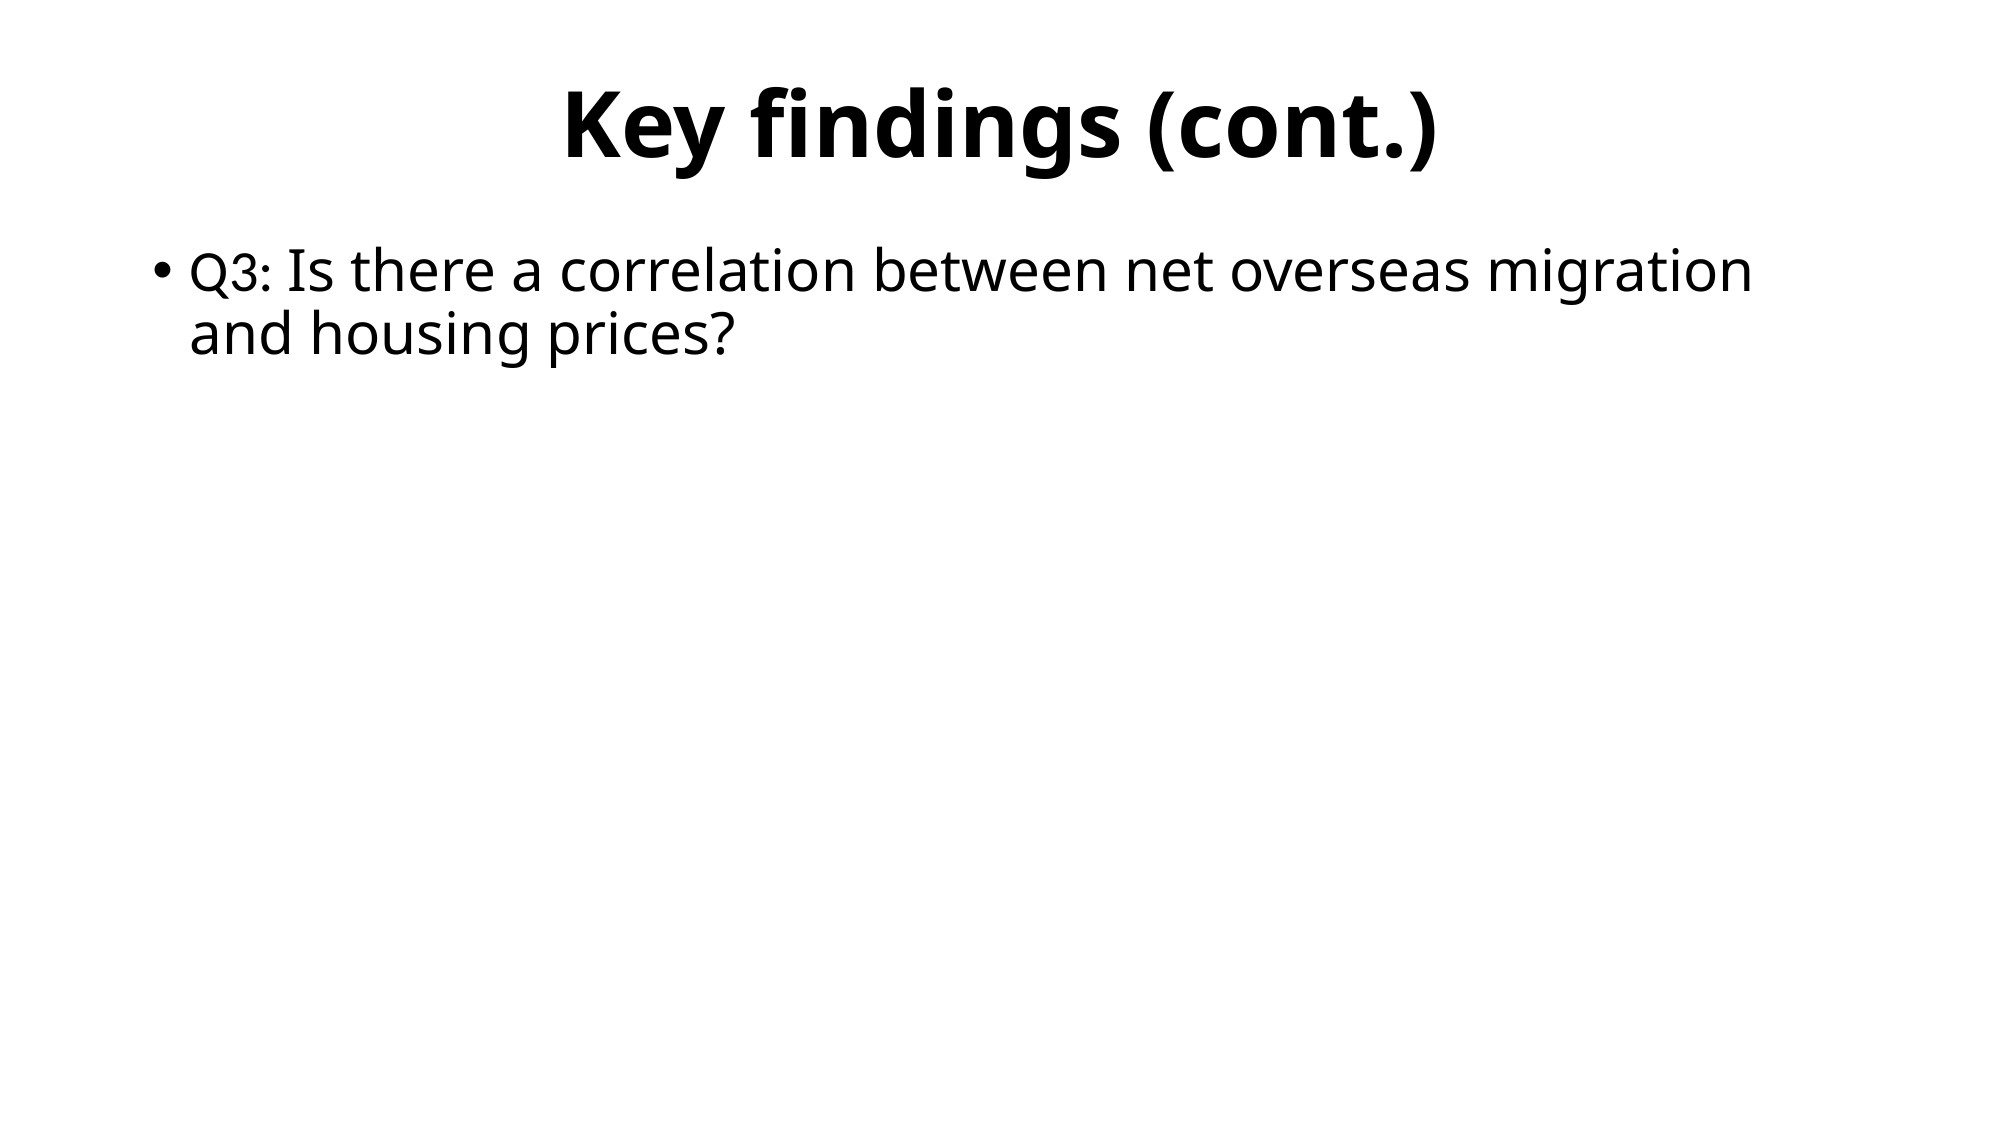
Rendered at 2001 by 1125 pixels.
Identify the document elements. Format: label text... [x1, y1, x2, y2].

title Key findings (cont.) [137, 59, 1863, 197]
list Q3: Is there a correlation between net overseas migration and housing prices? [137, 233, 1863, 1014]
